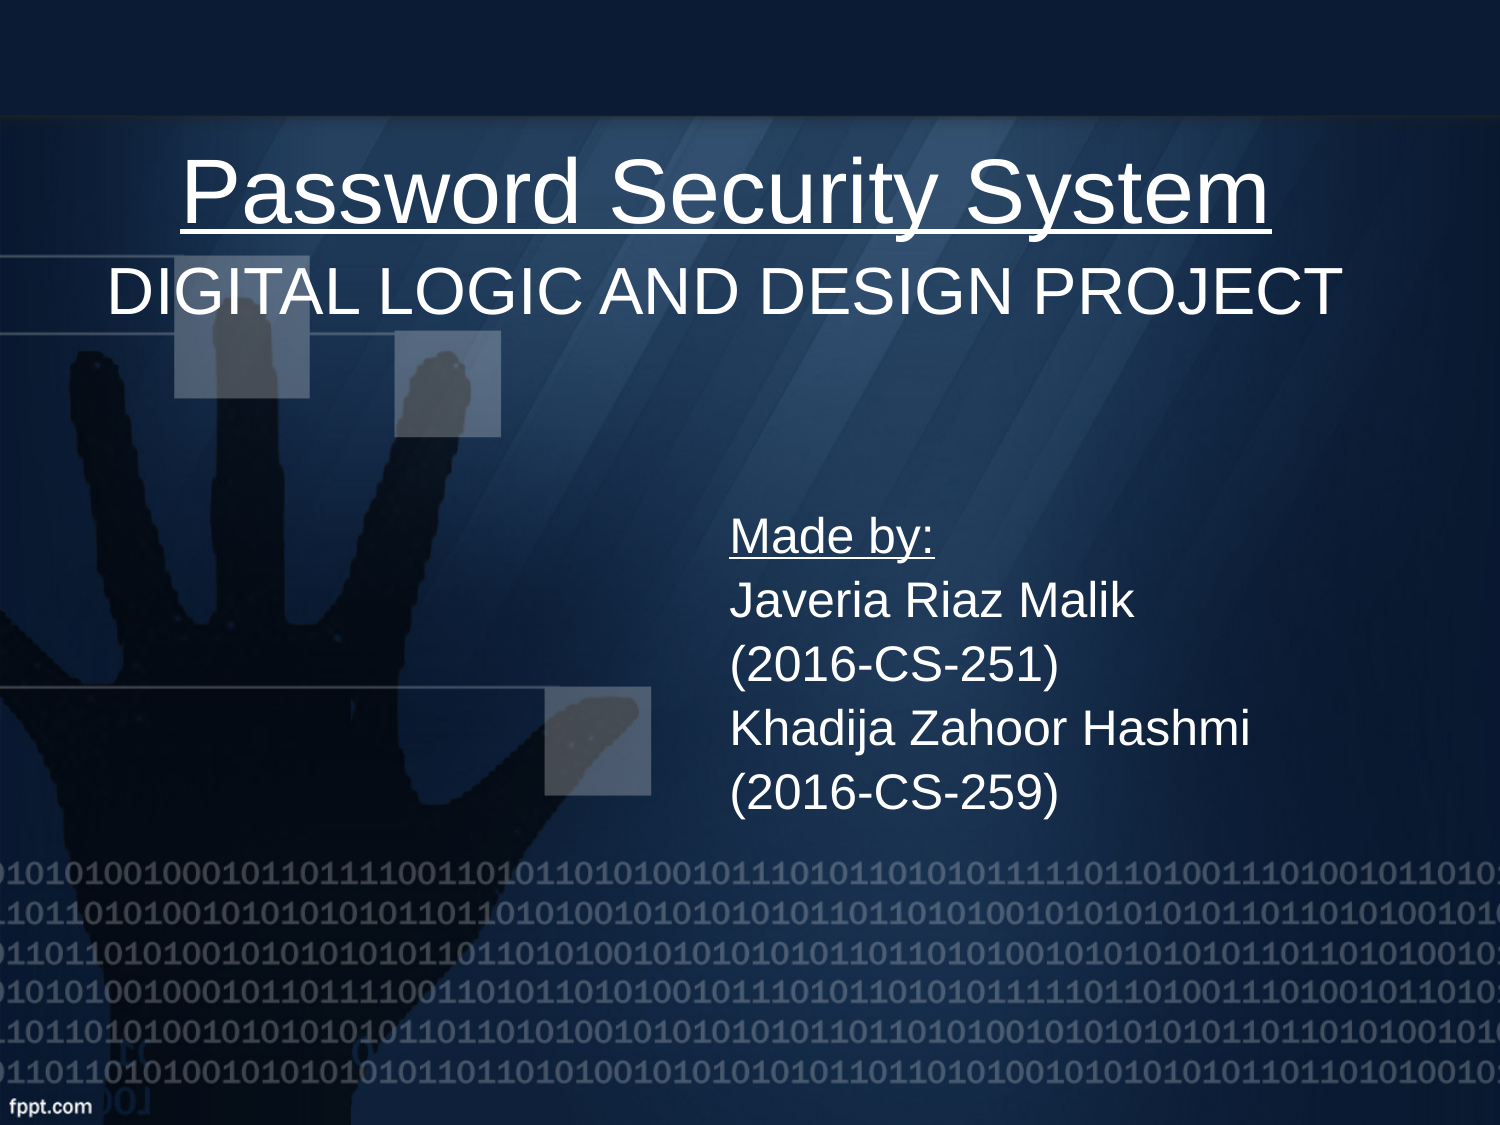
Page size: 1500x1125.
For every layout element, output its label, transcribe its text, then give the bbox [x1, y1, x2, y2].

picture [0, 0, 1500, 1125]
subtitle Password Security System DIGITAL LOGIC AND DESIGN PROJECT [76, 137, 1376, 350]
text_box Made by: Javeria Riaz Malik (2016-CS-251) Khadija Zahoor Hashmi (2016-CS-259) [714, 503, 1287, 858]
